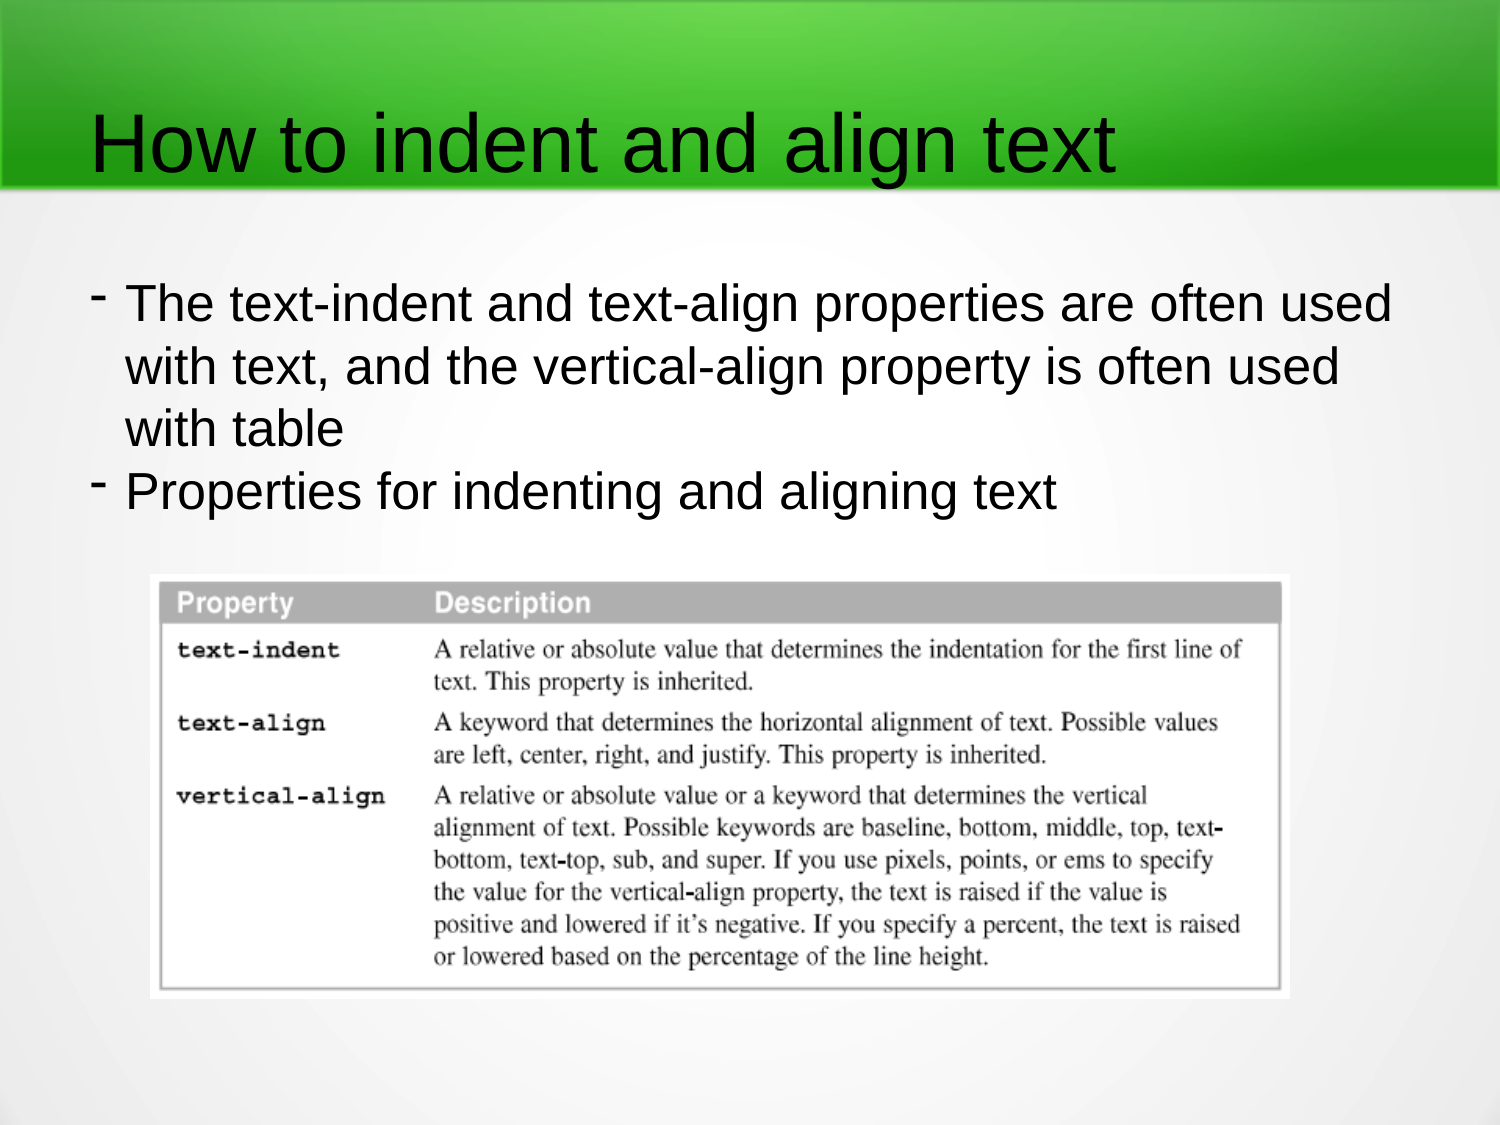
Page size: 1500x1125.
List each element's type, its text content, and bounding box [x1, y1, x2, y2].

text_box The text-indent and text-align properties are often used with text, and the vertical-align property is often used with table Properties for indenting and aligning text [75, 262, 1425, 1005]
picture [0, 0, 1500, 1125]
text_box How to indent and align text [75, 45, 1425, 233]
